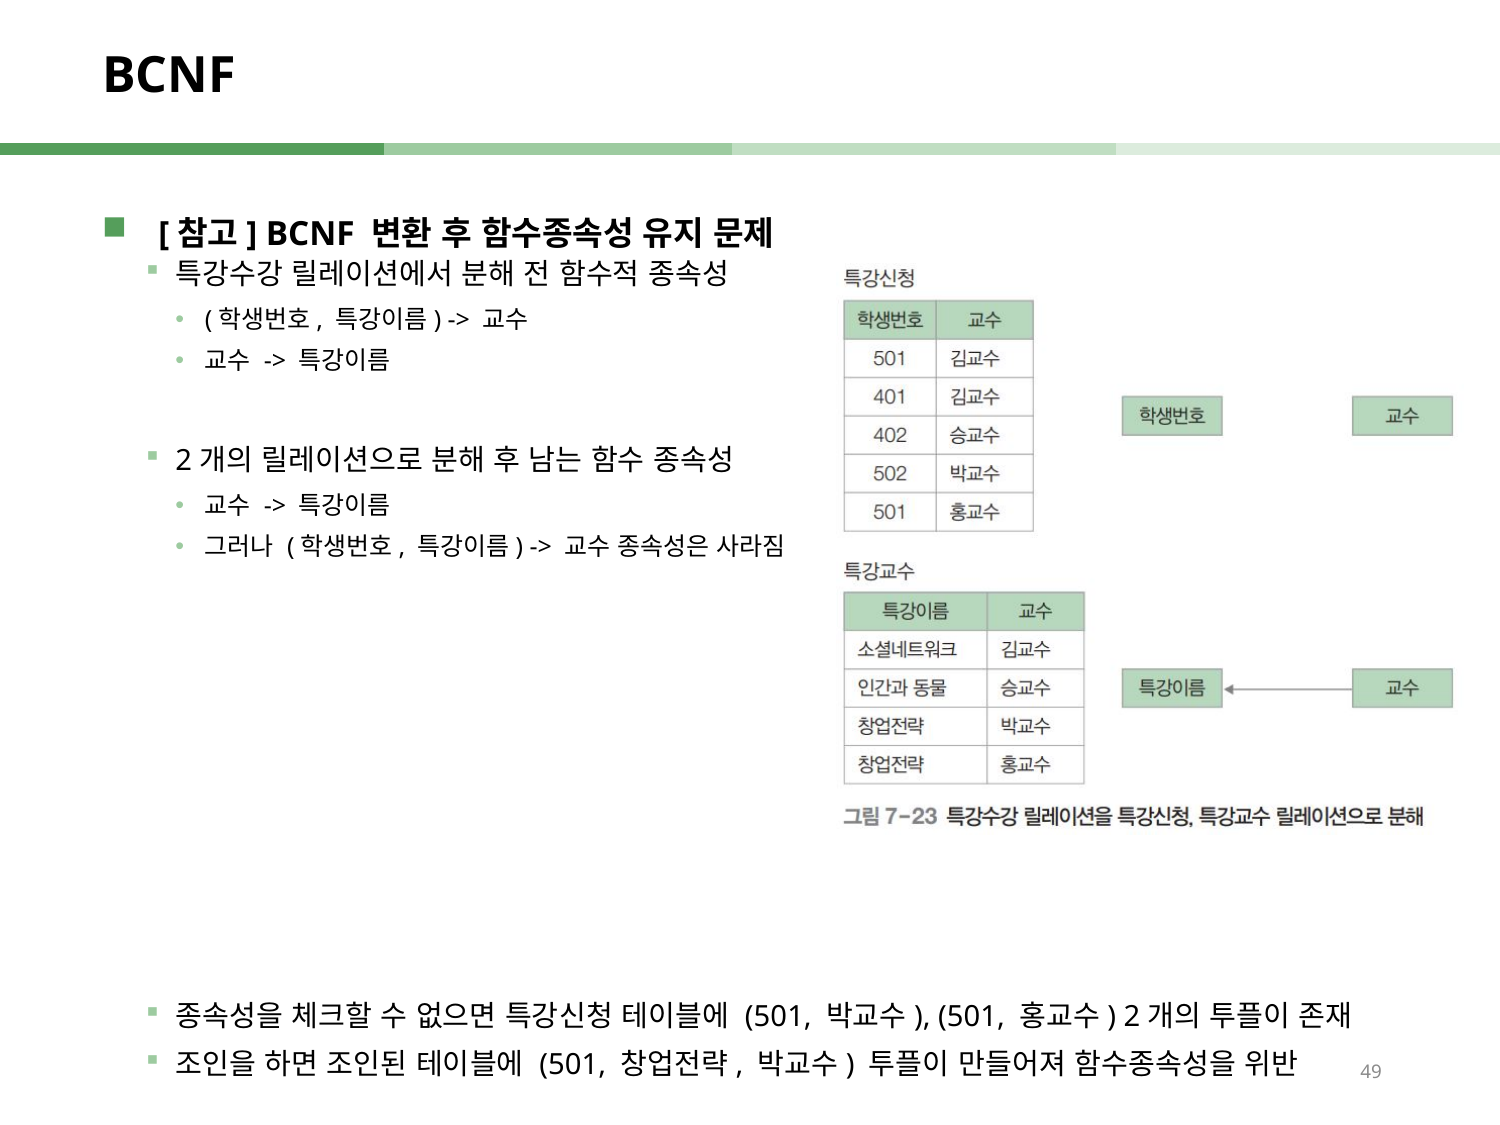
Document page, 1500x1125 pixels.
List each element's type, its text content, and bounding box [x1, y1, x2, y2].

picture [836, 255, 1464, 835]
slide_number 49 [1059, 1042, 1397, 1103]
list [참고] BCNF 변환 후 함수종속성 유지 문제 특강수강 릴레이션에서 분해 전 함수적 종속성 (학생번호, 특강이름) -> 교수 교수 -> 특강이름 2개의 릴레이션으로 분해 후 남는 함수 종속성 교수 -> 특강이름 그러나 (학생번호, 특강이름) -> 교수 종속성은 사라짐 종속성을 체크할 수 없으면 특강신청 테이블에 (501, 박교수), (501, 홍교수) 2개의 투플이 존재 조인을 하면 조인된 테이블에 (501, 창업전략, 박교수) 투플이 만들어져 함수종속성을 위반 [86, 184, 1434, 1071]
title BCNF [86, 30, 1328, 121]
